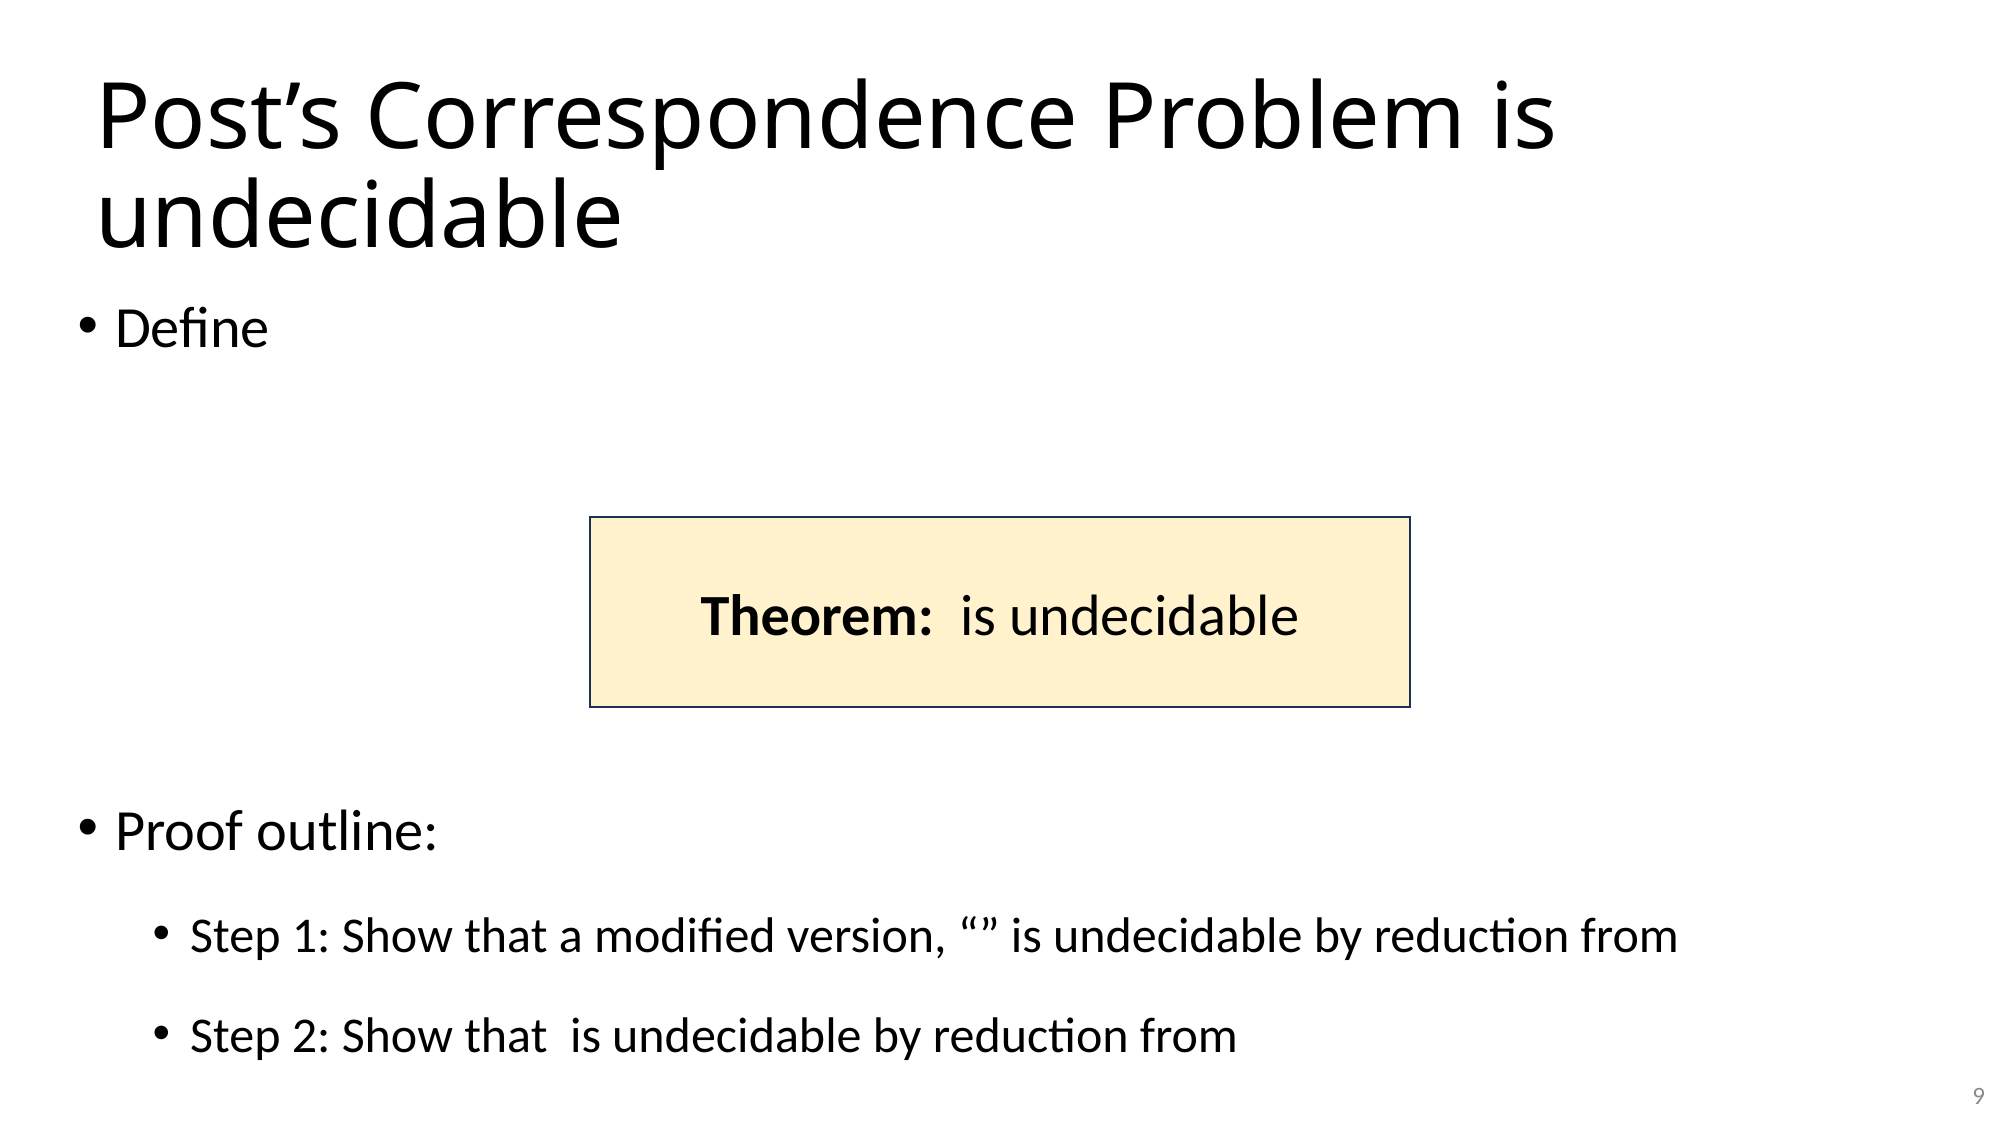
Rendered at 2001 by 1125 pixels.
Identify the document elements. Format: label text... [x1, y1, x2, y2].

slide_number 9 [1550, 1064, 2000, 1125]
title Post’s Correspondence Problem is undecidable [80, 59, 1905, 278]
